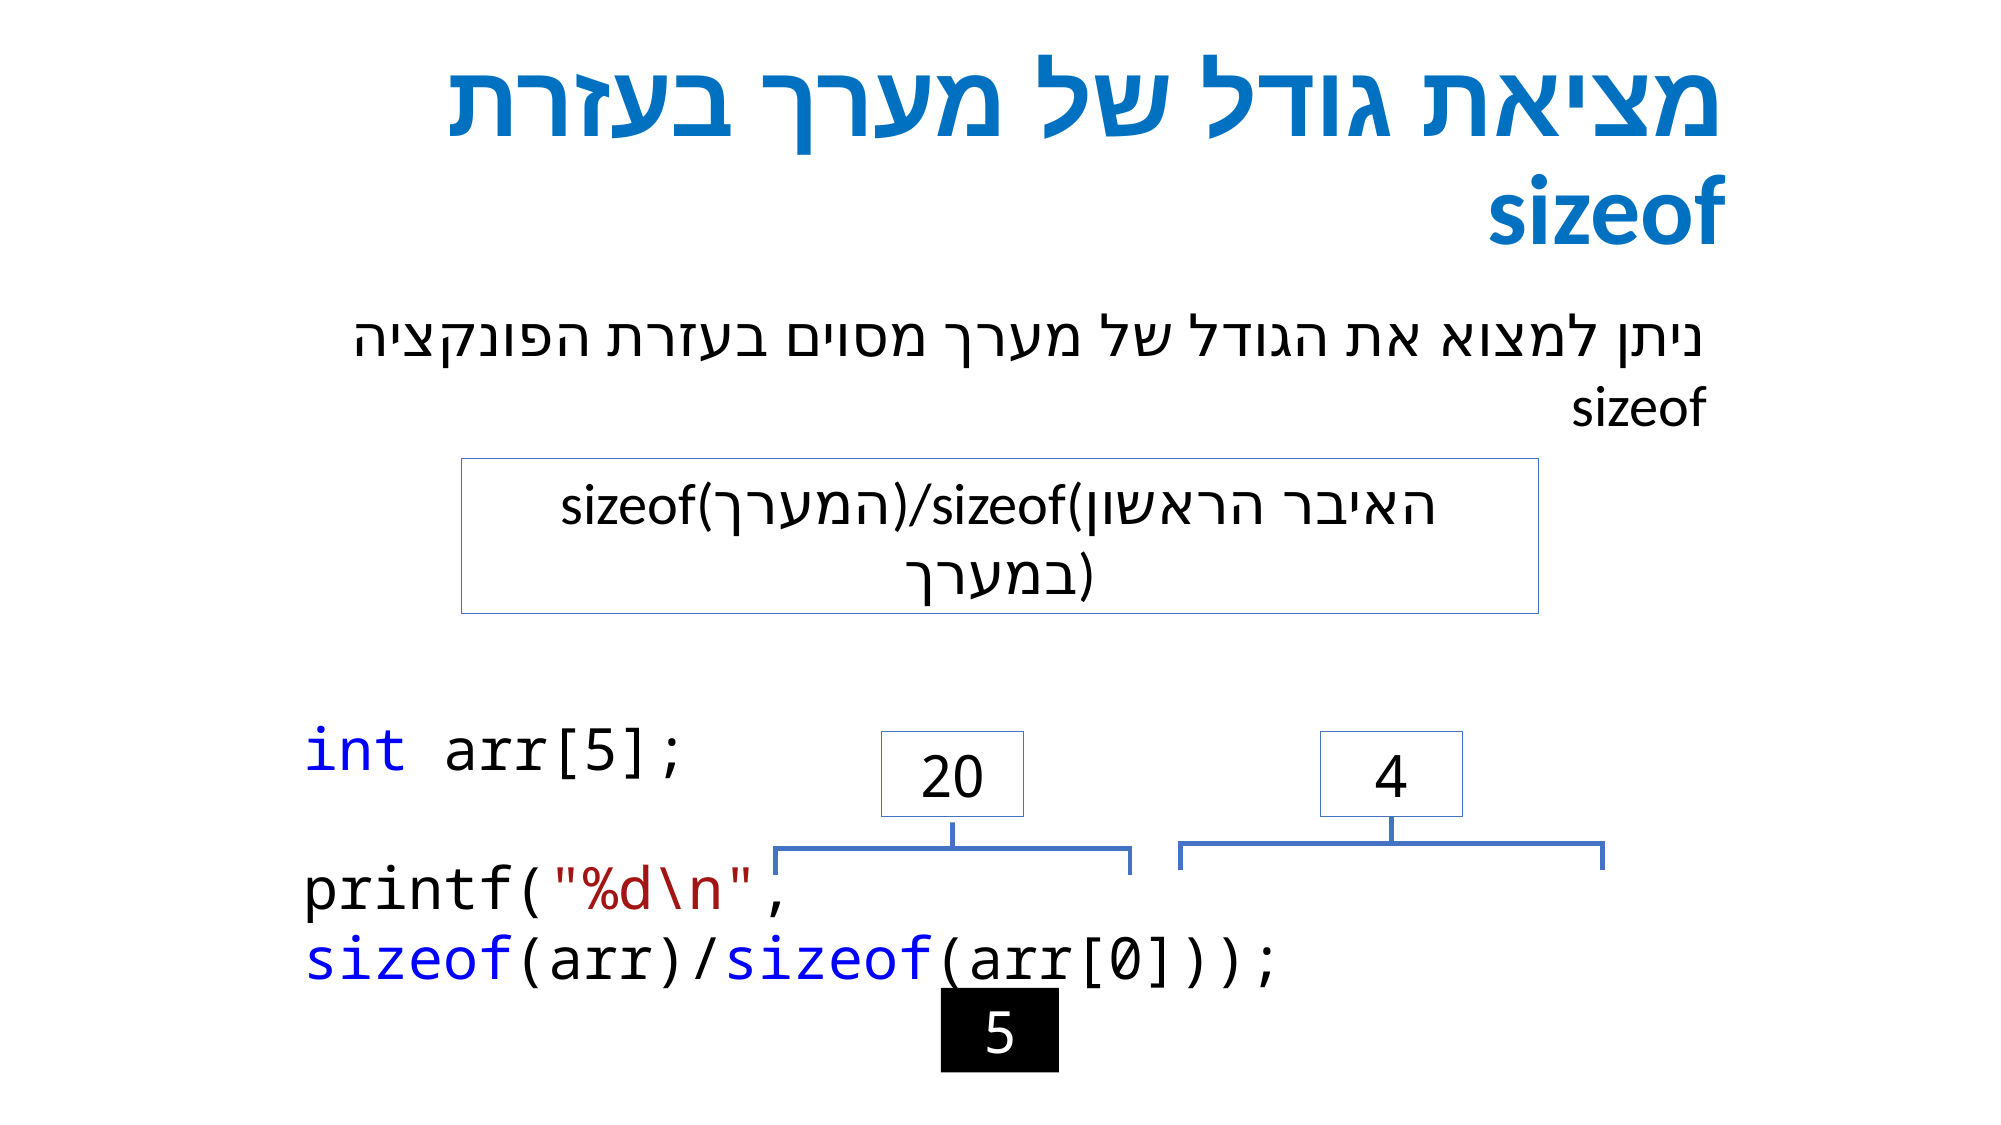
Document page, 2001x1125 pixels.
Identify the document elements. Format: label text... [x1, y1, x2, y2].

text_box 20 [881, 731, 1024, 817]
text_box sizeof(המערך)/sizeof(האיבר הראשון במערך) [461, 458, 1539, 614]
text_box ניתן למצוא את הגודל של מערך מסוים בעזרת הפונקציה sizeof [277, 290, 1722, 446]
text_box 5 [940, 987, 1059, 1073]
text_box [775, 822, 1130, 876]
text_box [1180, 817, 1603, 871]
title מציאת גודל של מערך בעזרת sizeof [258, 42, 1742, 274]
text_box int arr[5]; printf("%d\n", sizeof(arr)/sizeof(arr[0])); [288, 704, 1712, 999]
text_box 4 [1320, 731, 1463, 817]
